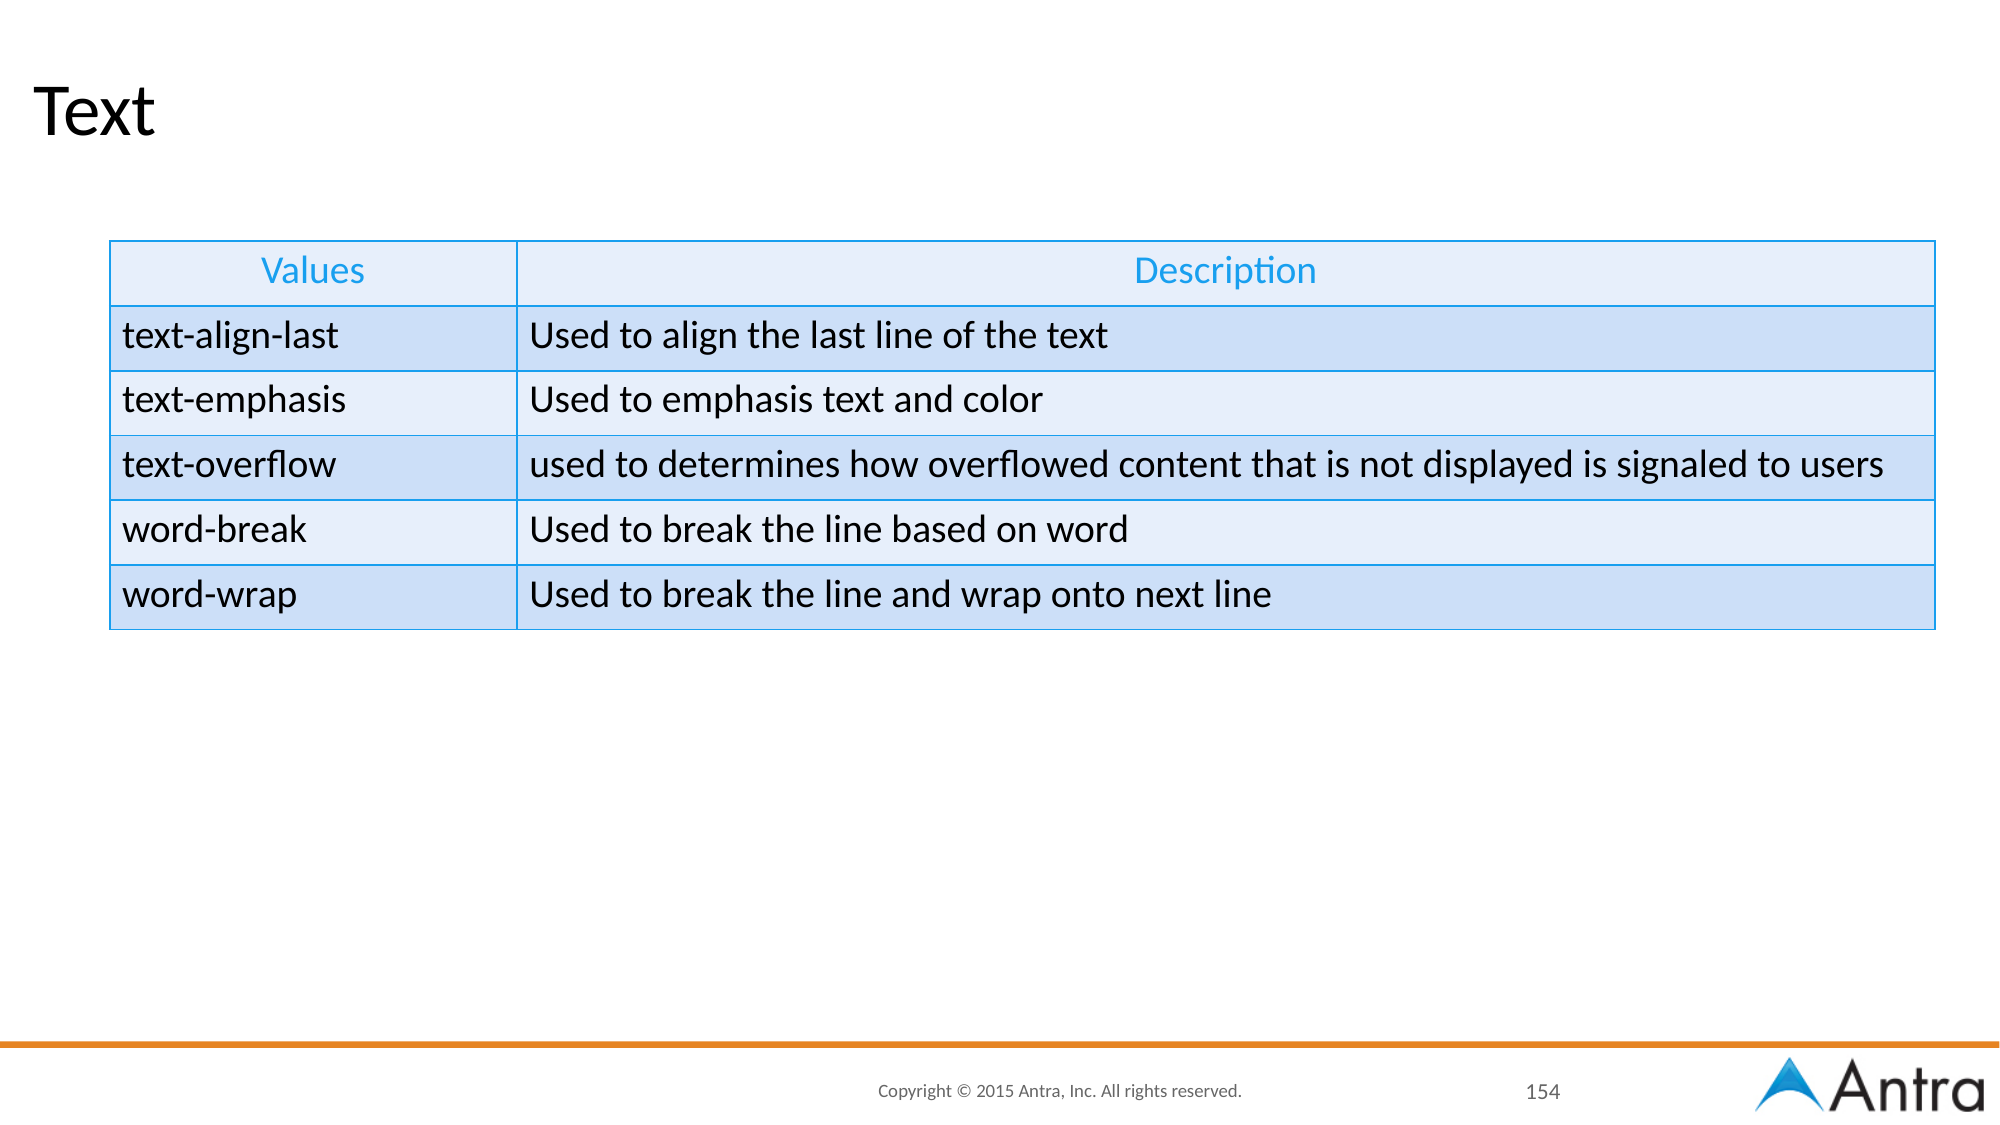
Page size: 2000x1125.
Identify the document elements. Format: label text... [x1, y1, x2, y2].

table_cell text-align-last [111, 307, 516, 370]
table_header Values [111, 242, 516, 305]
table_cell Used to emphasis text and color [518, 372, 1934, 435]
table_cell text-overflow [111, 436, 516, 499]
table_cell word-break [111, 501, 516, 564]
table_cell text-emphasis [111, 372, 516, 435]
table_cell Used to break the line based on word [518, 501, 1934, 564]
table_header Description [518, 242, 1934, 305]
title Text [33, 52, 1859, 150]
table_cell Used to break the line and wrap onto next line [518, 566, 1934, 629]
table_cell used to determines how overflowed content that is not displayed is signaled to users [518, 436, 1934, 499]
table_cell word-wrap [111, 566, 516, 629]
picture [1744, 1048, 1994, 1122]
slide_number 154 [1498, 1075, 1561, 1106]
table_cell Used to align the last line of the text [518, 307, 1934, 370]
